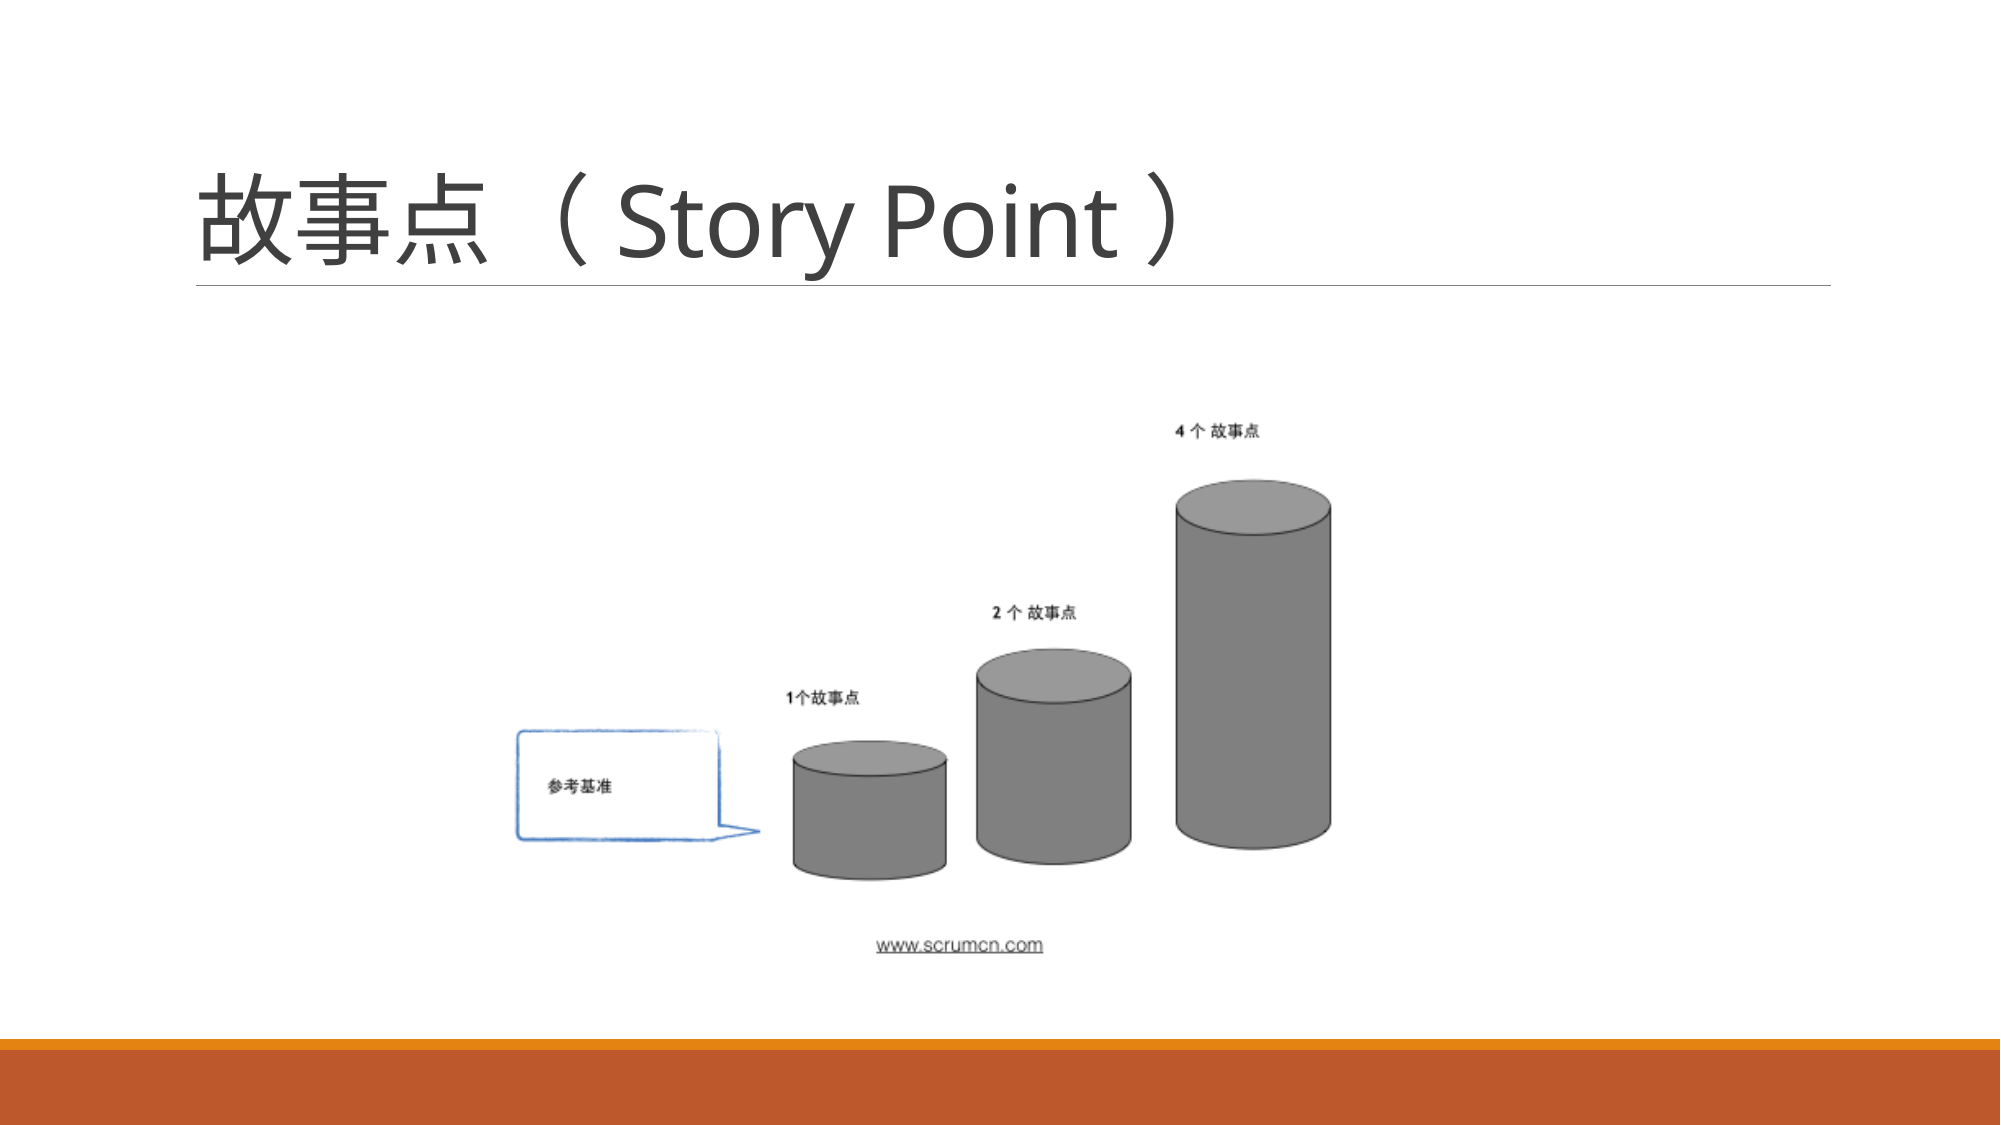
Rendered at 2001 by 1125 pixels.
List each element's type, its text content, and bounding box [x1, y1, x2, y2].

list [380, 302, 1519, 1035]
title 故事点（Story Point） [180, 47, 1830, 285]
